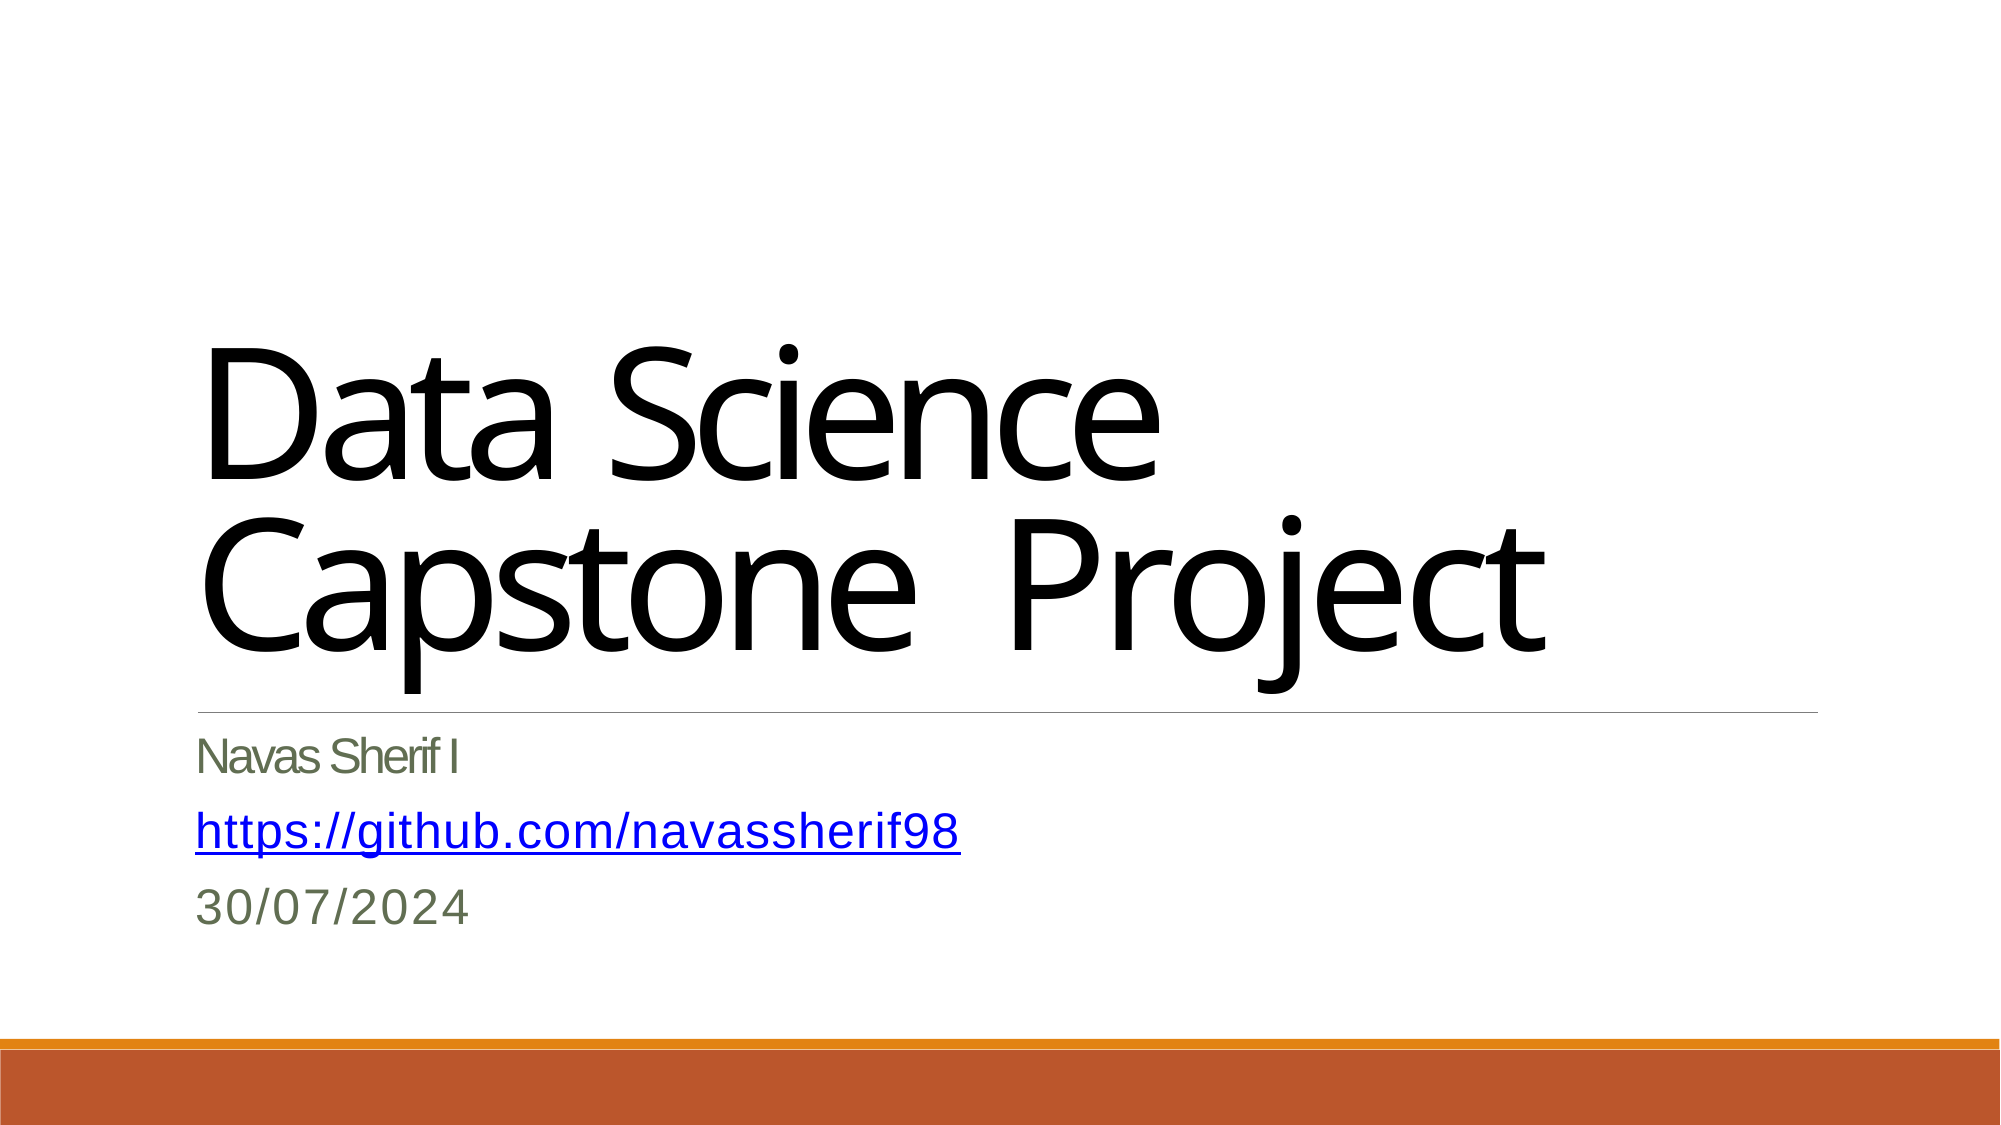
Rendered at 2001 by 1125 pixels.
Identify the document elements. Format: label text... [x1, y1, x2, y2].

text_box Navas Sherif I https://github.com/navassherif98 30/07/2024 [192, 705, 1159, 935]
list Data Science Capstone Project [192, 266, 1808, 983]
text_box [0, 1038, 2000, 1125]
